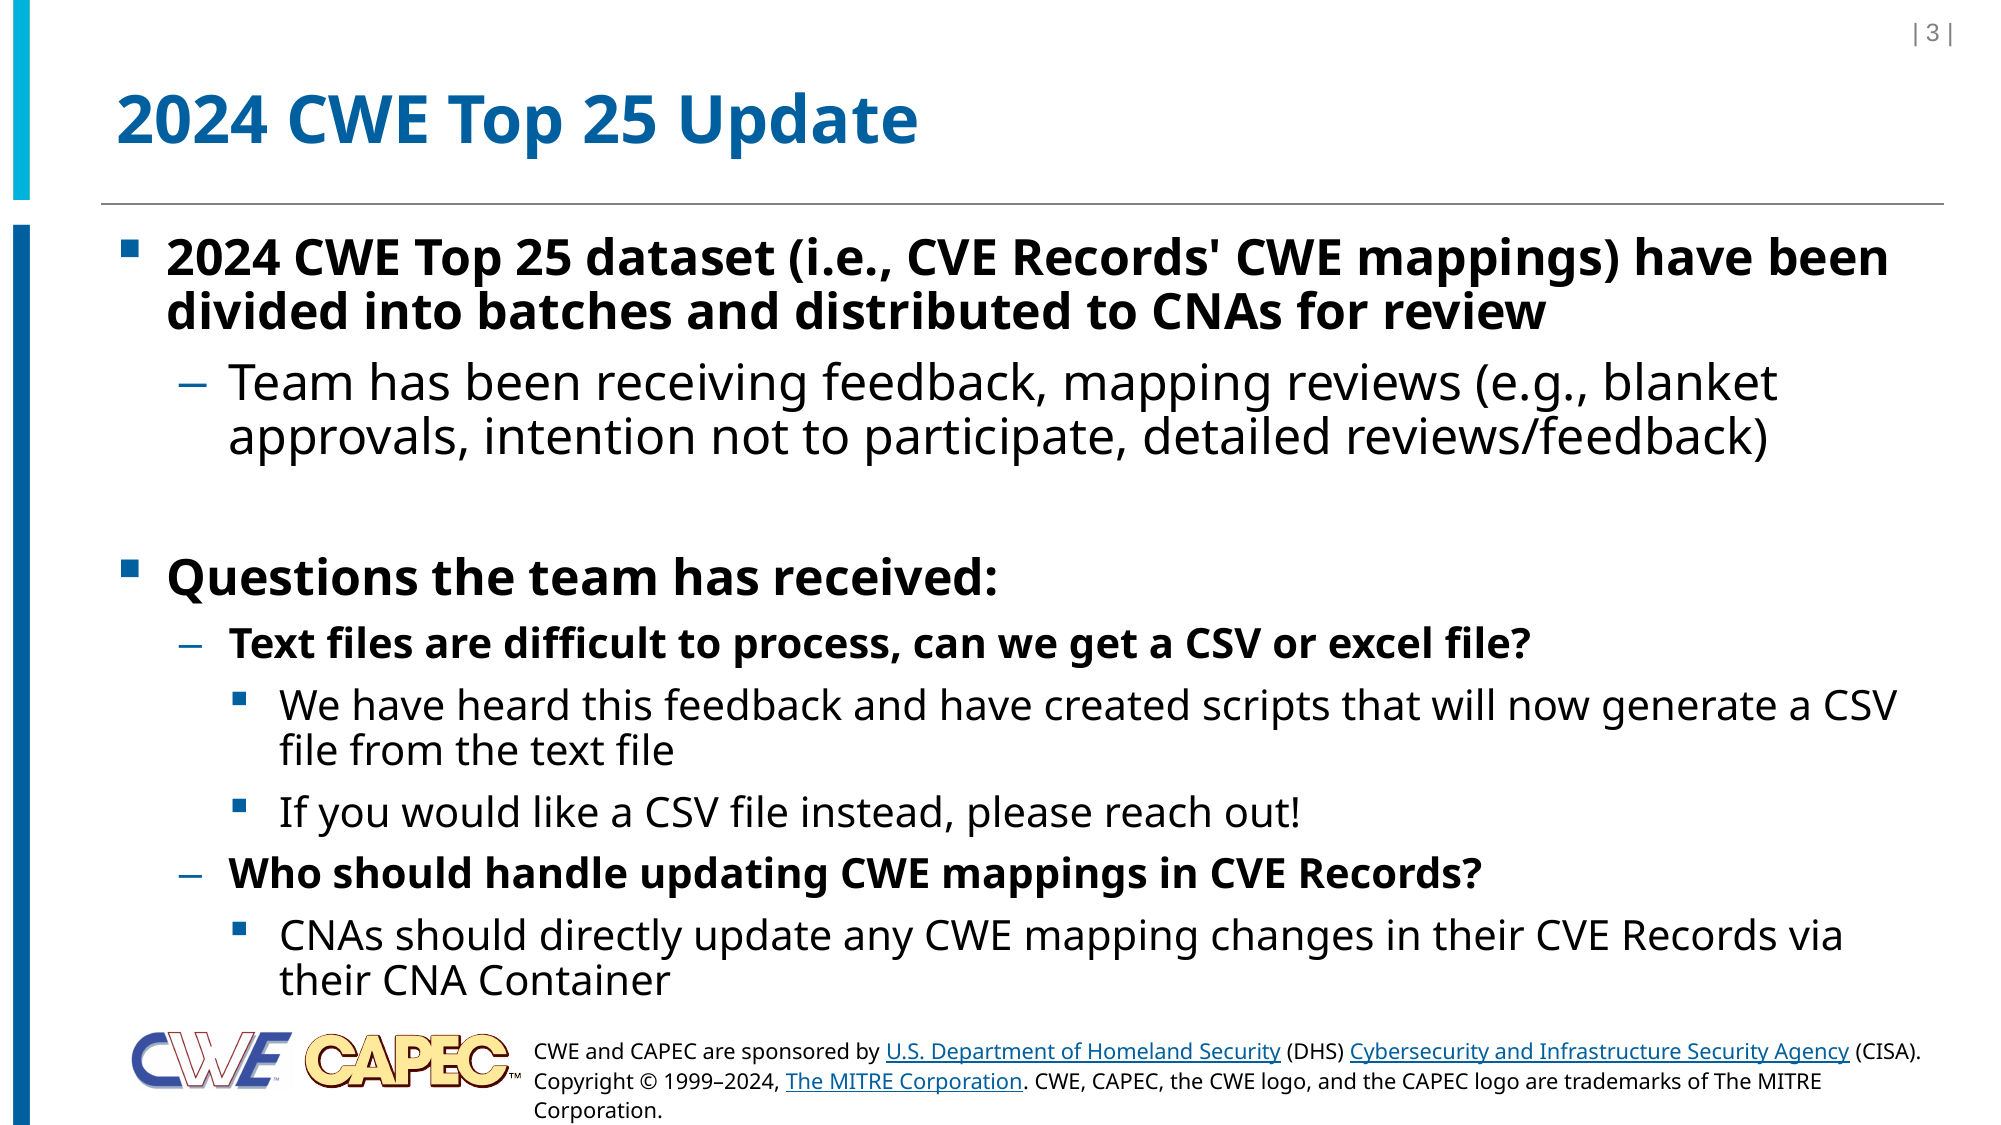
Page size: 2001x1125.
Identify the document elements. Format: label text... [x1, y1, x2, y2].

title 2024 CWE Top 25 Update [101, 60, 1945, 184]
picture [130, 1021, 527, 1099]
slide_number | 3 | [1685, 9, 1976, 51]
list 2024 CWE Top 25 dataset (i.e., CVE Records' CWE mappings) have been divided into batches and distributed to CNAs for review Team has been receiving feedback, mapping reviews (e.g., blanket approvals, intention not to participate, detailed reviews/feedback) Questions the team has received: Text files are difficult to process, can we get a CSV or excel file? We have heard this feedback and have created scripts that will now generate a CSV file from the text file If you would like a CSV file instead, please reach out! Who should handle updating CWE mappings in CVE Records? CNAs should directly update any CWE mapping changes in their CVE Records via their CNA Container [101, 224, 1945, 1012]
